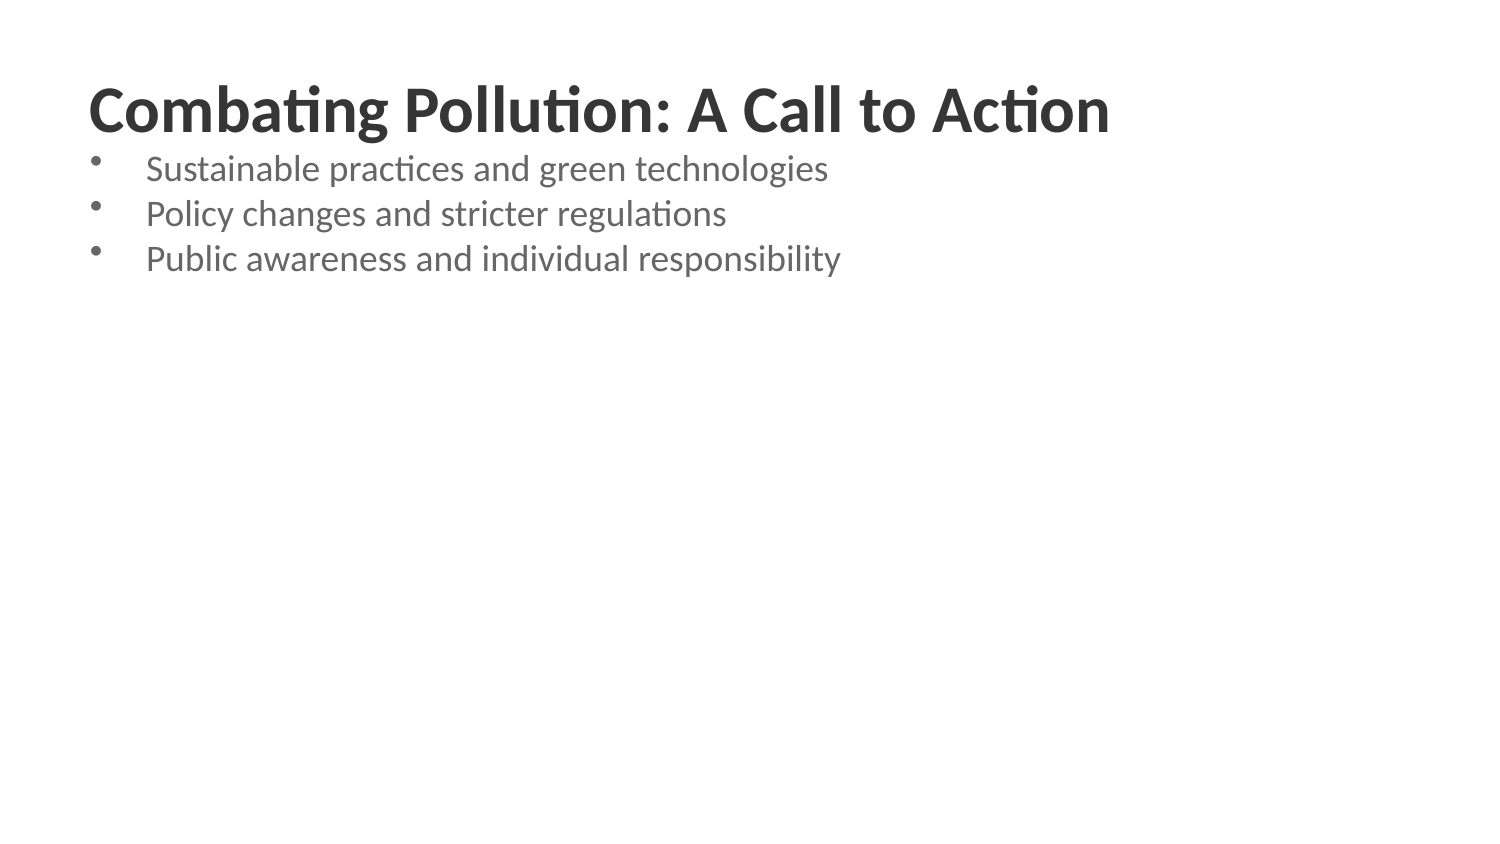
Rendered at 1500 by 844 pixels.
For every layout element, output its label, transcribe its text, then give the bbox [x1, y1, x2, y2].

text_box Combating Pollution: A Call to Action [74, 42, 1425, 169]
